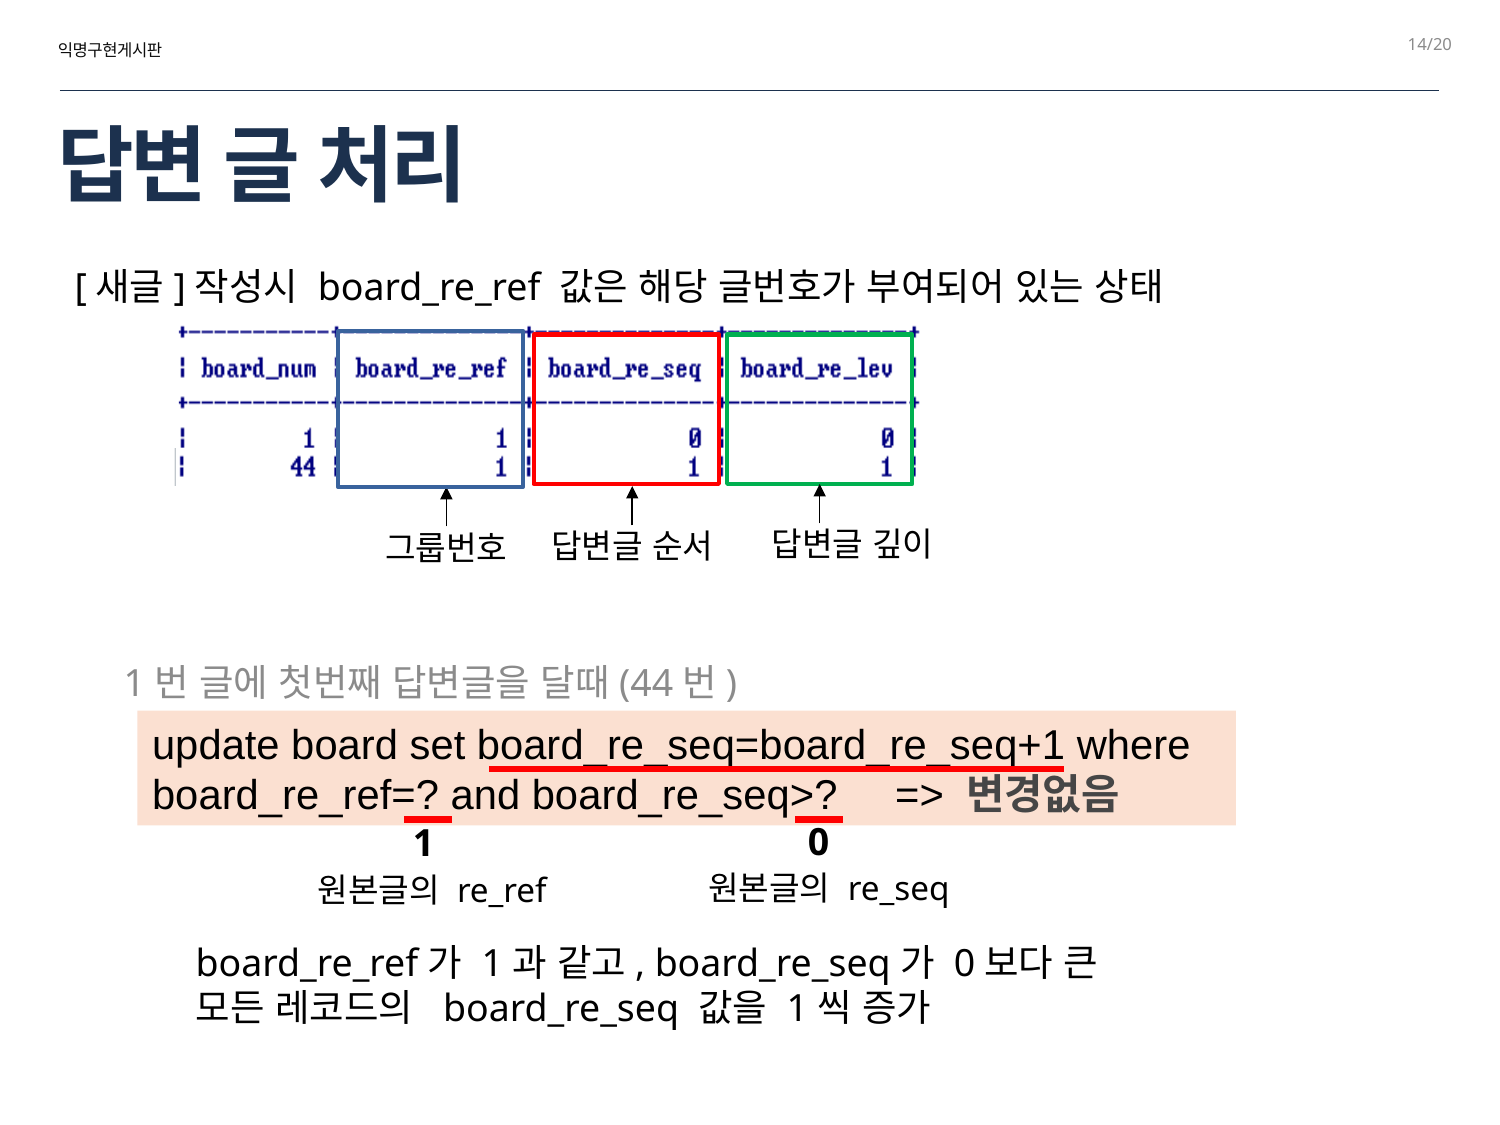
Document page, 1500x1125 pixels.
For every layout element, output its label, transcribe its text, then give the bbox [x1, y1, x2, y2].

text_box 1번 글에 첫번째 답변글을 달때(44번) [59, 647, 1314, 715]
text_box [새글]작성시 board_re_ref 값은 해당 글번호가 부여되어 있는 상태 [59, 255, 1409, 316]
text_box 원본글의 re_ref [303, 886, 599, 917]
text_box board_re_ref가 1과 같고, board_re_seq가 0보다 큰 모든 레코드의 board_re_seq 값을 1씩 증가 [180, 931, 1181, 1037]
text_box 원본글의 re_seq [693, 886, 990, 915]
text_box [137, 710, 1237, 878]
title 답변 글 처리 [42, 114, 1439, 211]
slide_number 14/20 [1117, 15, 1467, 75]
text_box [174, 315, 976, 585]
text_box 익명구현게시판 [43, 31, 303, 67]
